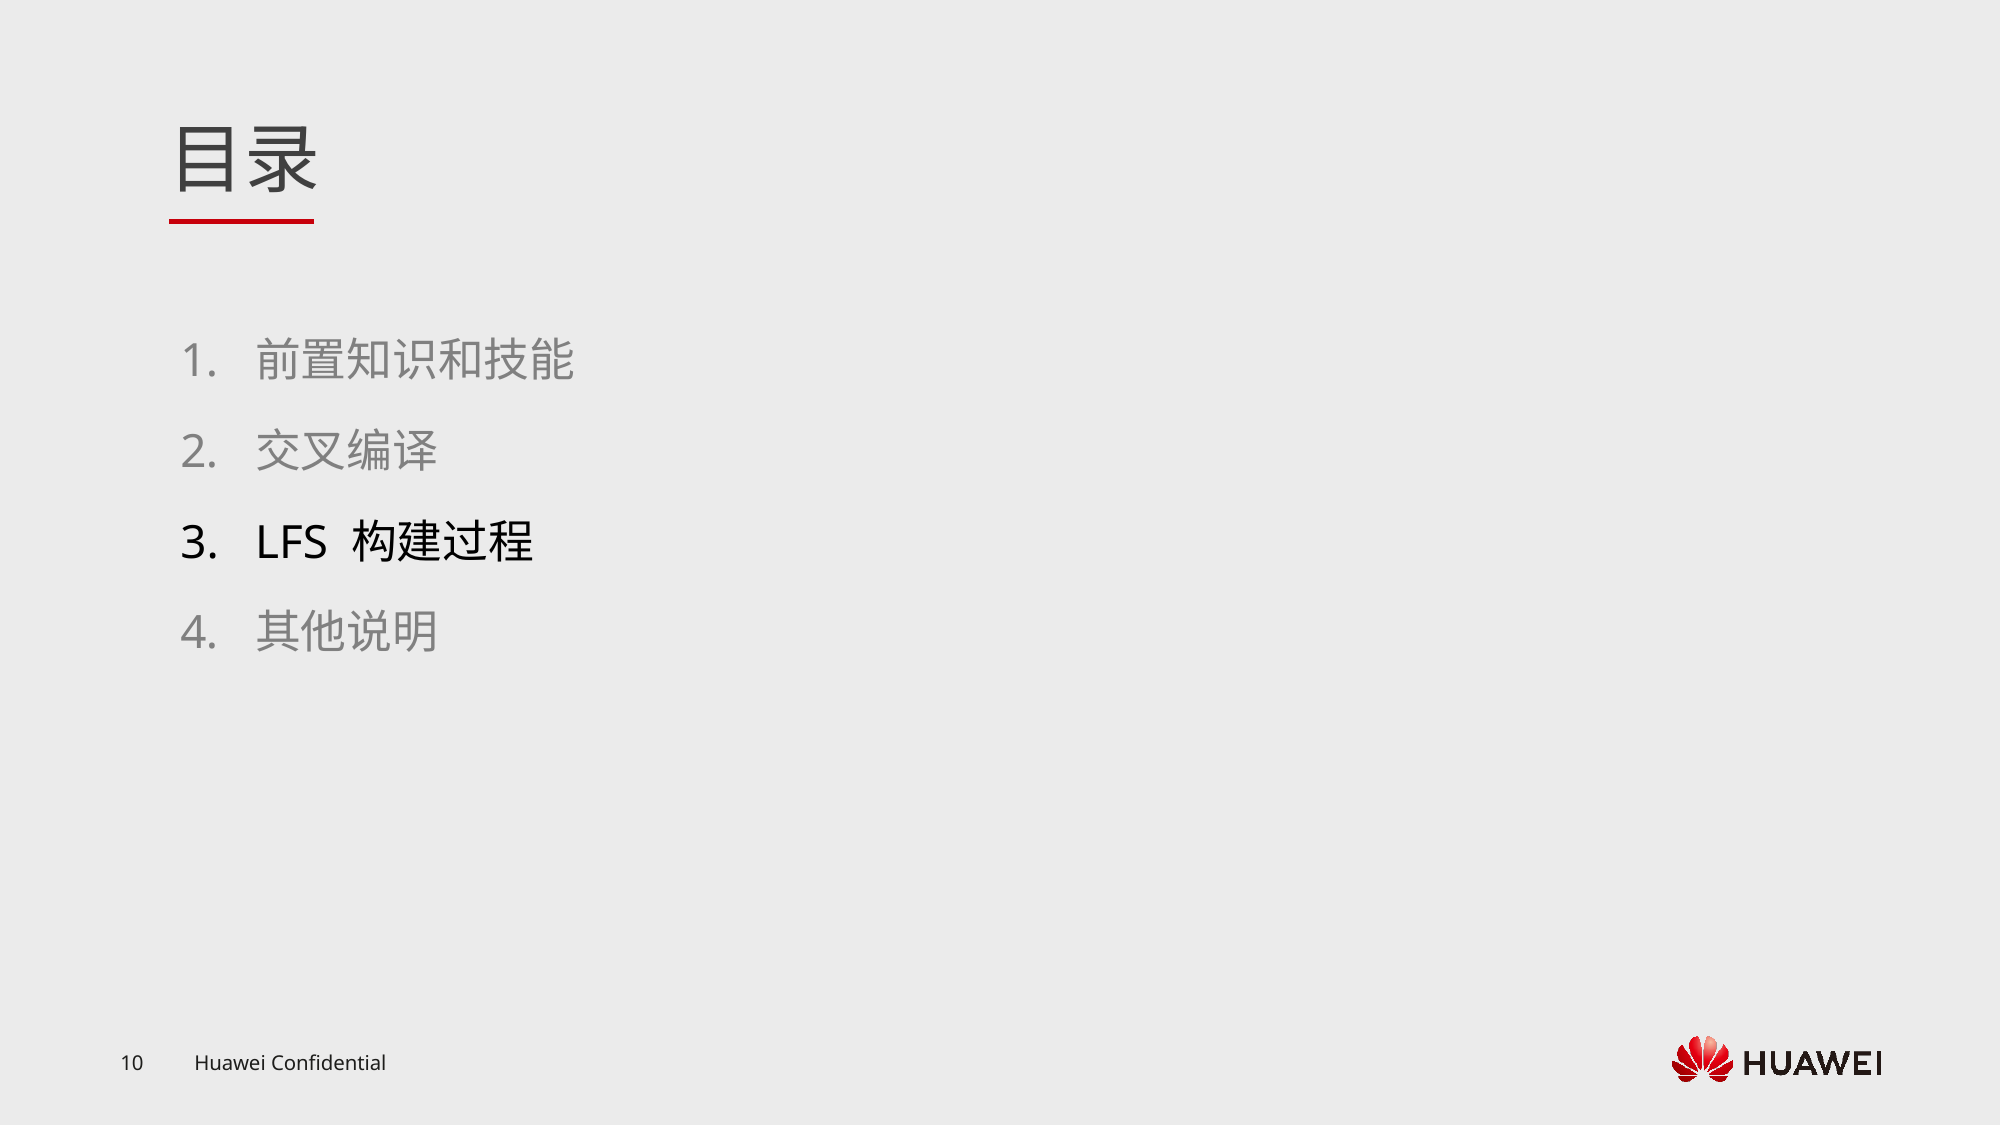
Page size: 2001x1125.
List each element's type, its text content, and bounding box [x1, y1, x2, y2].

picture [1672, 1036, 1881, 1082]
list 前置知识和技能 交叉编译 LFS 构建过程 其他说明 [166, 302, 1834, 971]
